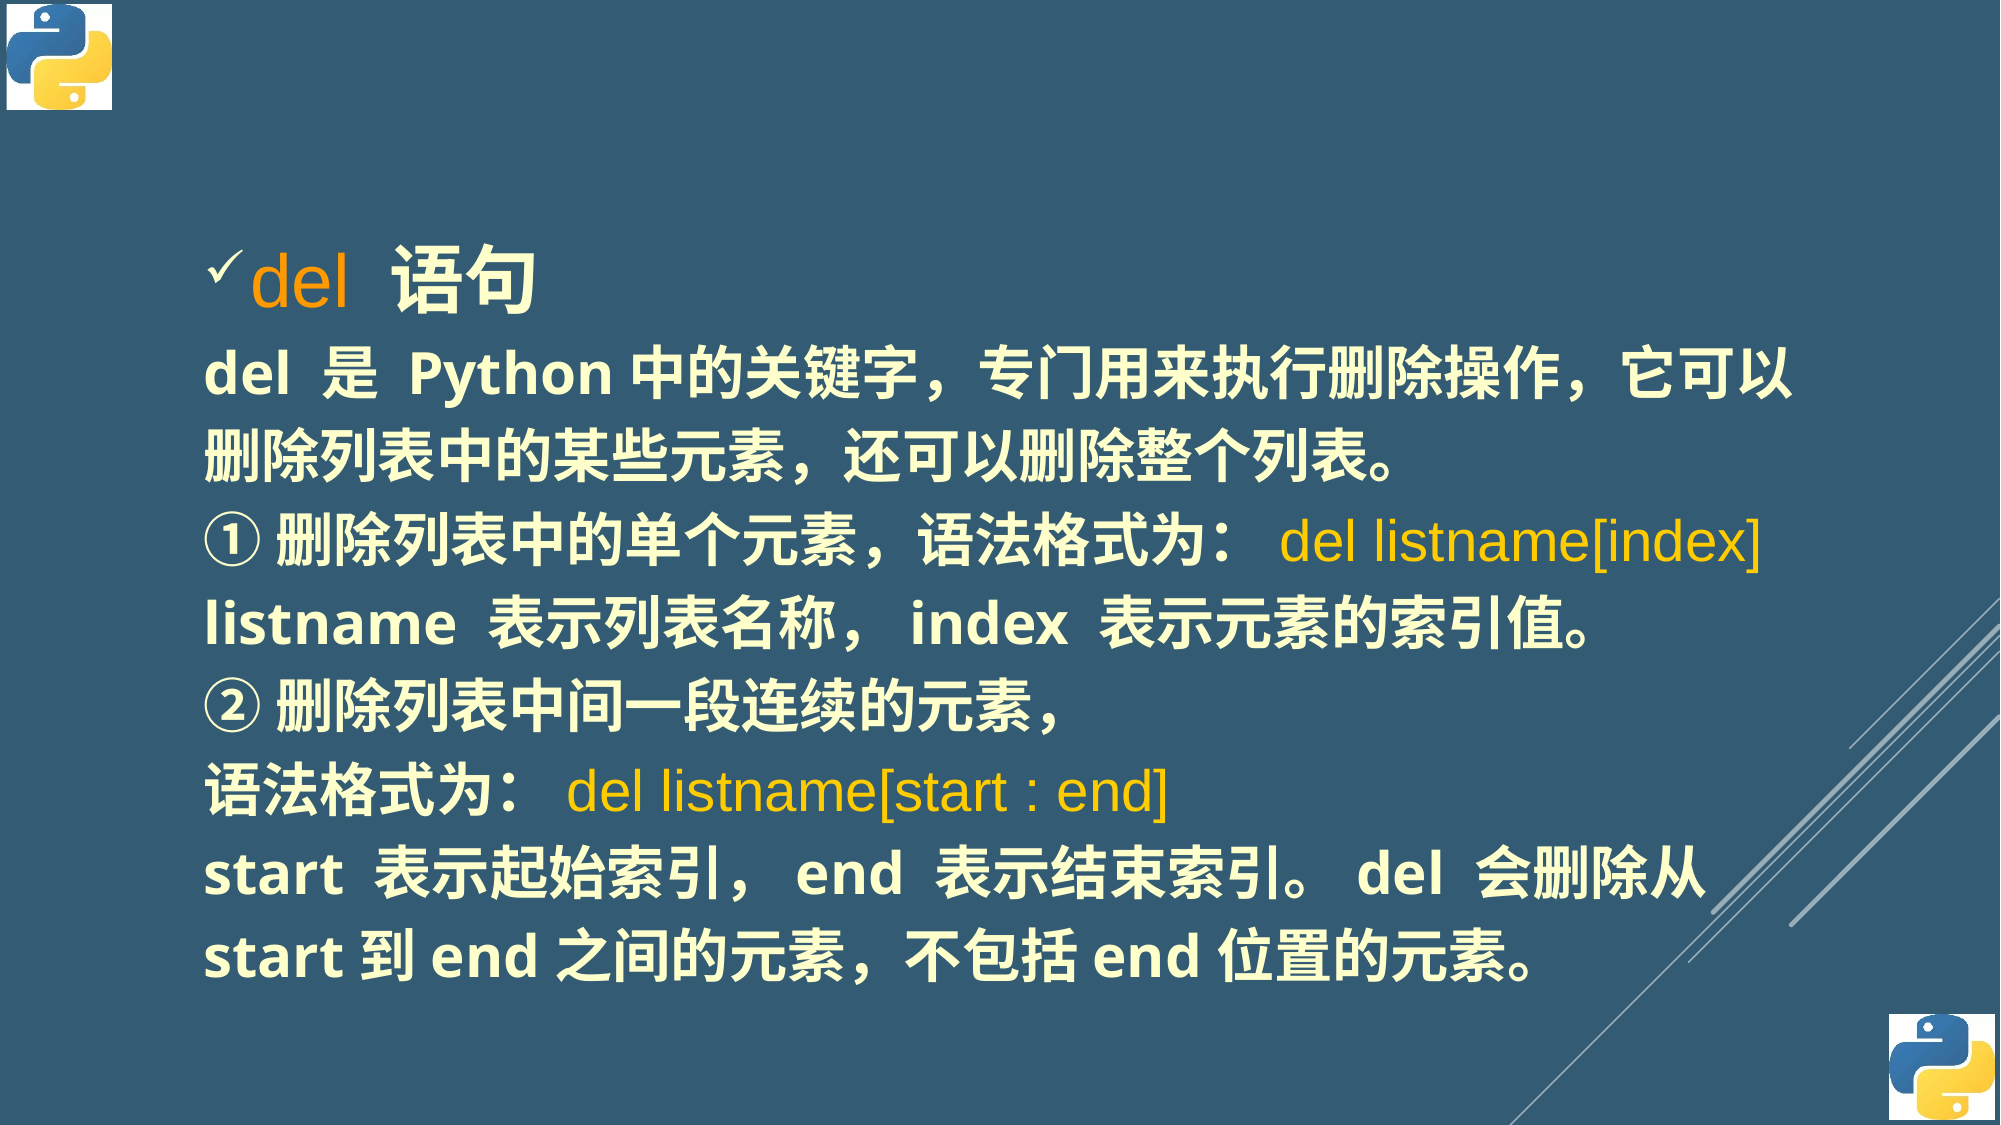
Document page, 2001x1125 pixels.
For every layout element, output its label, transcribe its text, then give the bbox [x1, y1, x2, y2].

picture [6, 4, 112, 110]
text_box del 语句 del 是 Python中的关键字，专门用来执行删除操作，它可以删除列表中的某些元素，还可以删除整个列表。 ①删除列表中的单个元素，语法格式为：del listname[index] listname 表示列表名称，index 表示元素的索引值。 ②删除列表中间一段连续的元素， 语法格式为：del listname[start : end] start 表示起始索引，end 表示结束索引。del 会删除从start到end之间的元素，不包括end位置的元素。 [188, 232, 1865, 997]
picture [1889, 1014, 1995, 1120]
